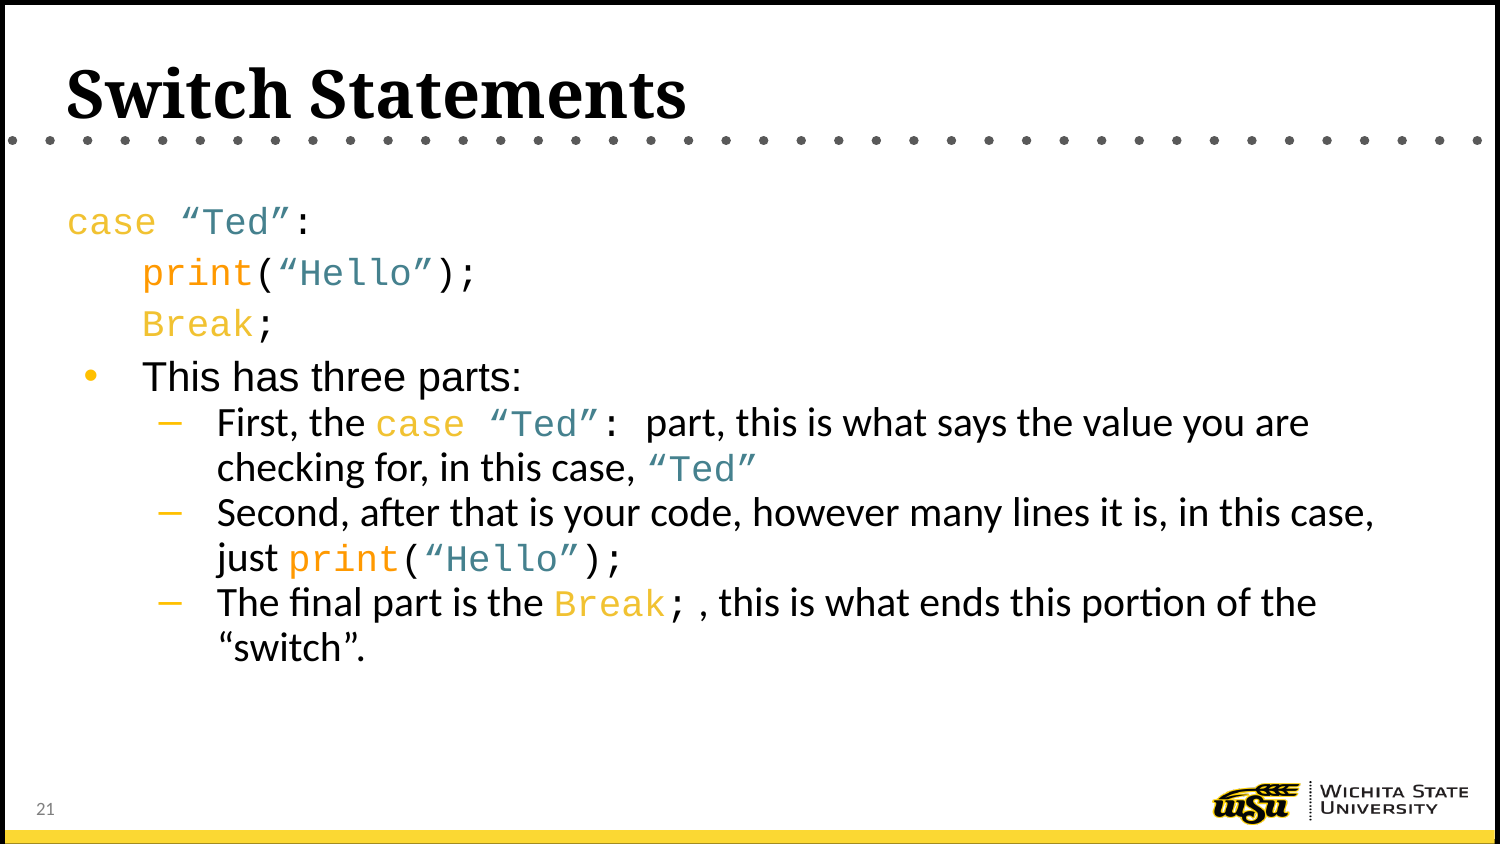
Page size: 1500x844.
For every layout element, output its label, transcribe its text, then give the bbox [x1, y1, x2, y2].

title Switch Statements [55, 33, 1450, 138]
picture [1212, 781, 1468, 825]
list case “Ted”: print(“Hello”); Break; This has three parts: First, the case “Ted”: part, this is what says the value you are checking for, in this case, “Ted” Second, after that is your code, however many lines it is, in this case, just print(“Hello”); The final part is the Break; , this is what ends this portion of the “switch”. [55, 196, 1406, 754]
